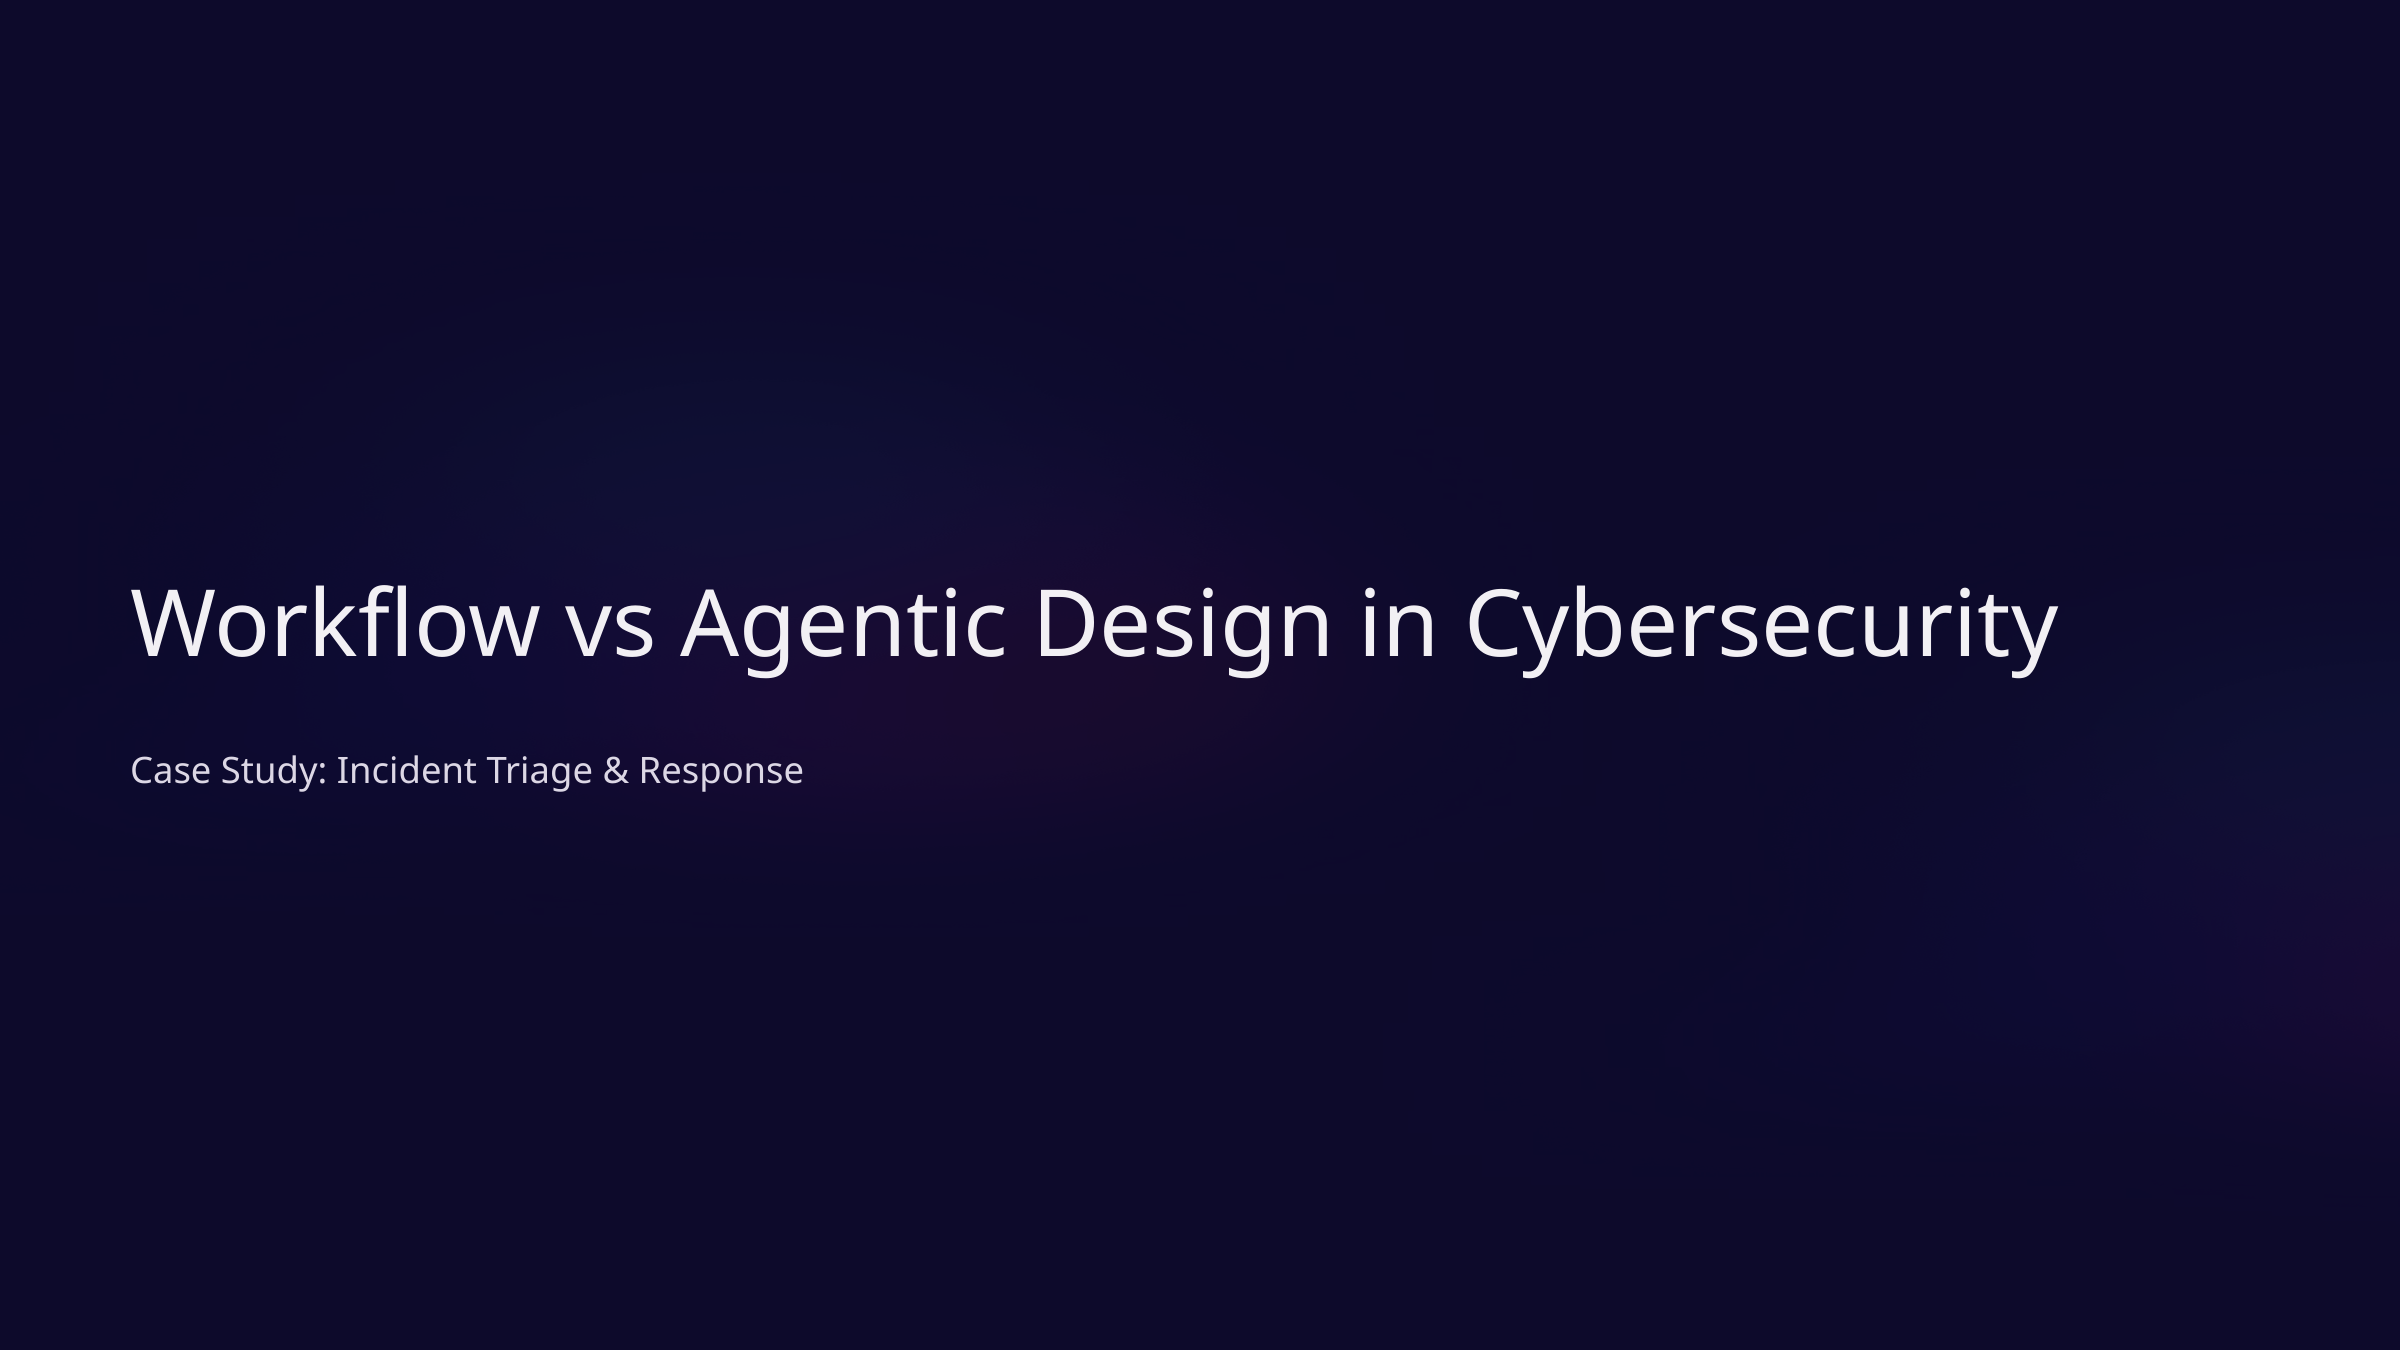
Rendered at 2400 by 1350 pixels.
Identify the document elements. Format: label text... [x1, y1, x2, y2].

text_box Workflow vs Agentic Design in Cybersecurity [130, 559, 2208, 676]
text_box Case Study: Incident Triage & Response [130, 731, 2270, 791]
